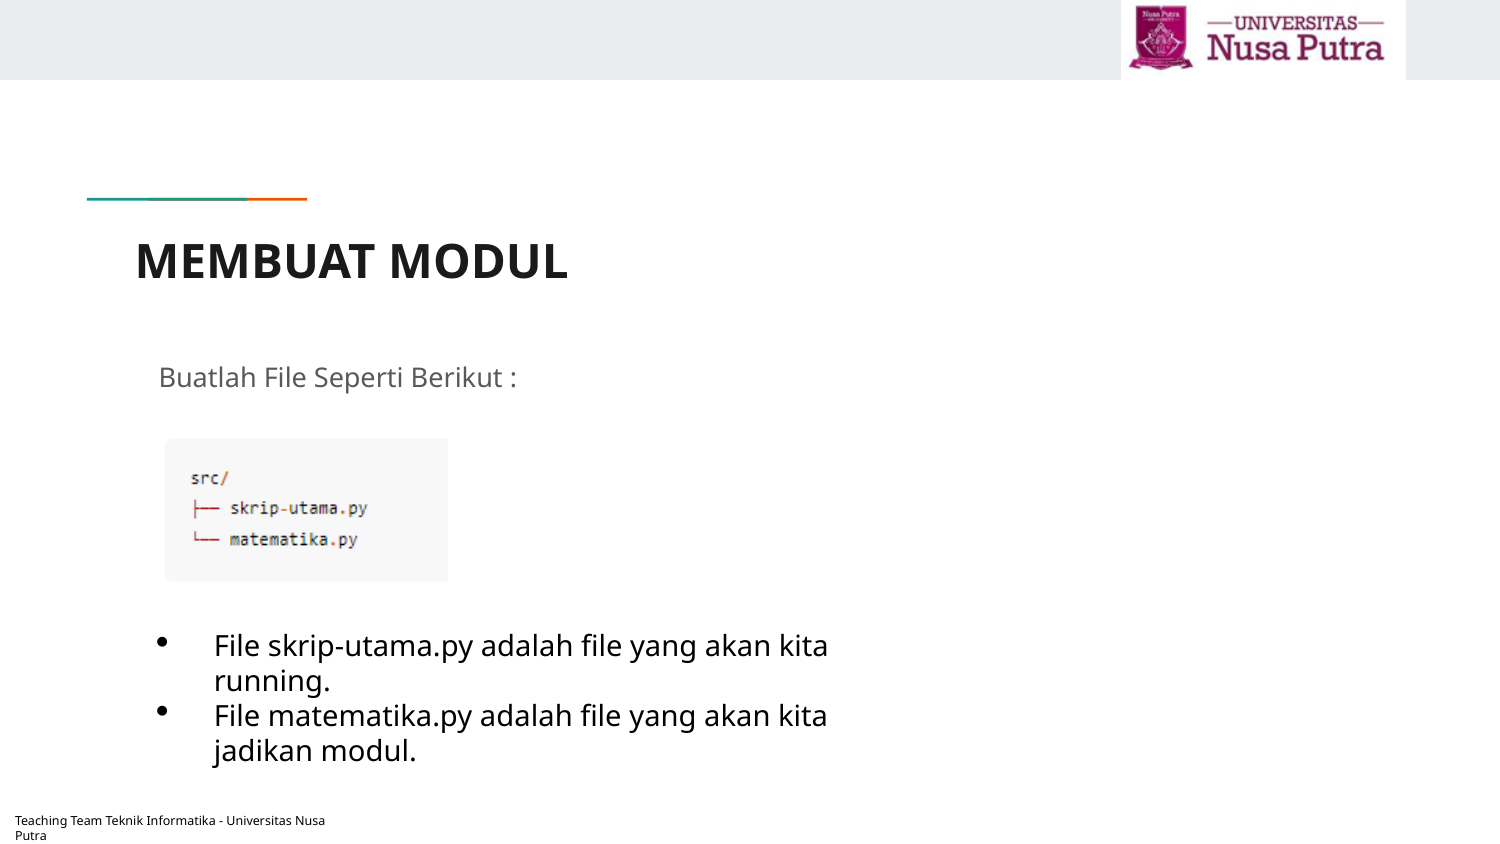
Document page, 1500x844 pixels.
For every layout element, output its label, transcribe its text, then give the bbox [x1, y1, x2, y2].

picture [1121, 0, 1406, 80]
list Buatlah File Seperti Berikut : [119, 341, 1381, 712]
title MEMBUAT MODUL [119, 216, 1381, 305]
picture [131, 423, 448, 599]
text_box File skrip-utama.py adalah file yang akan kita running. File matematika.py adalah file yang akan kita jadikan modul. [142, 620, 893, 775]
